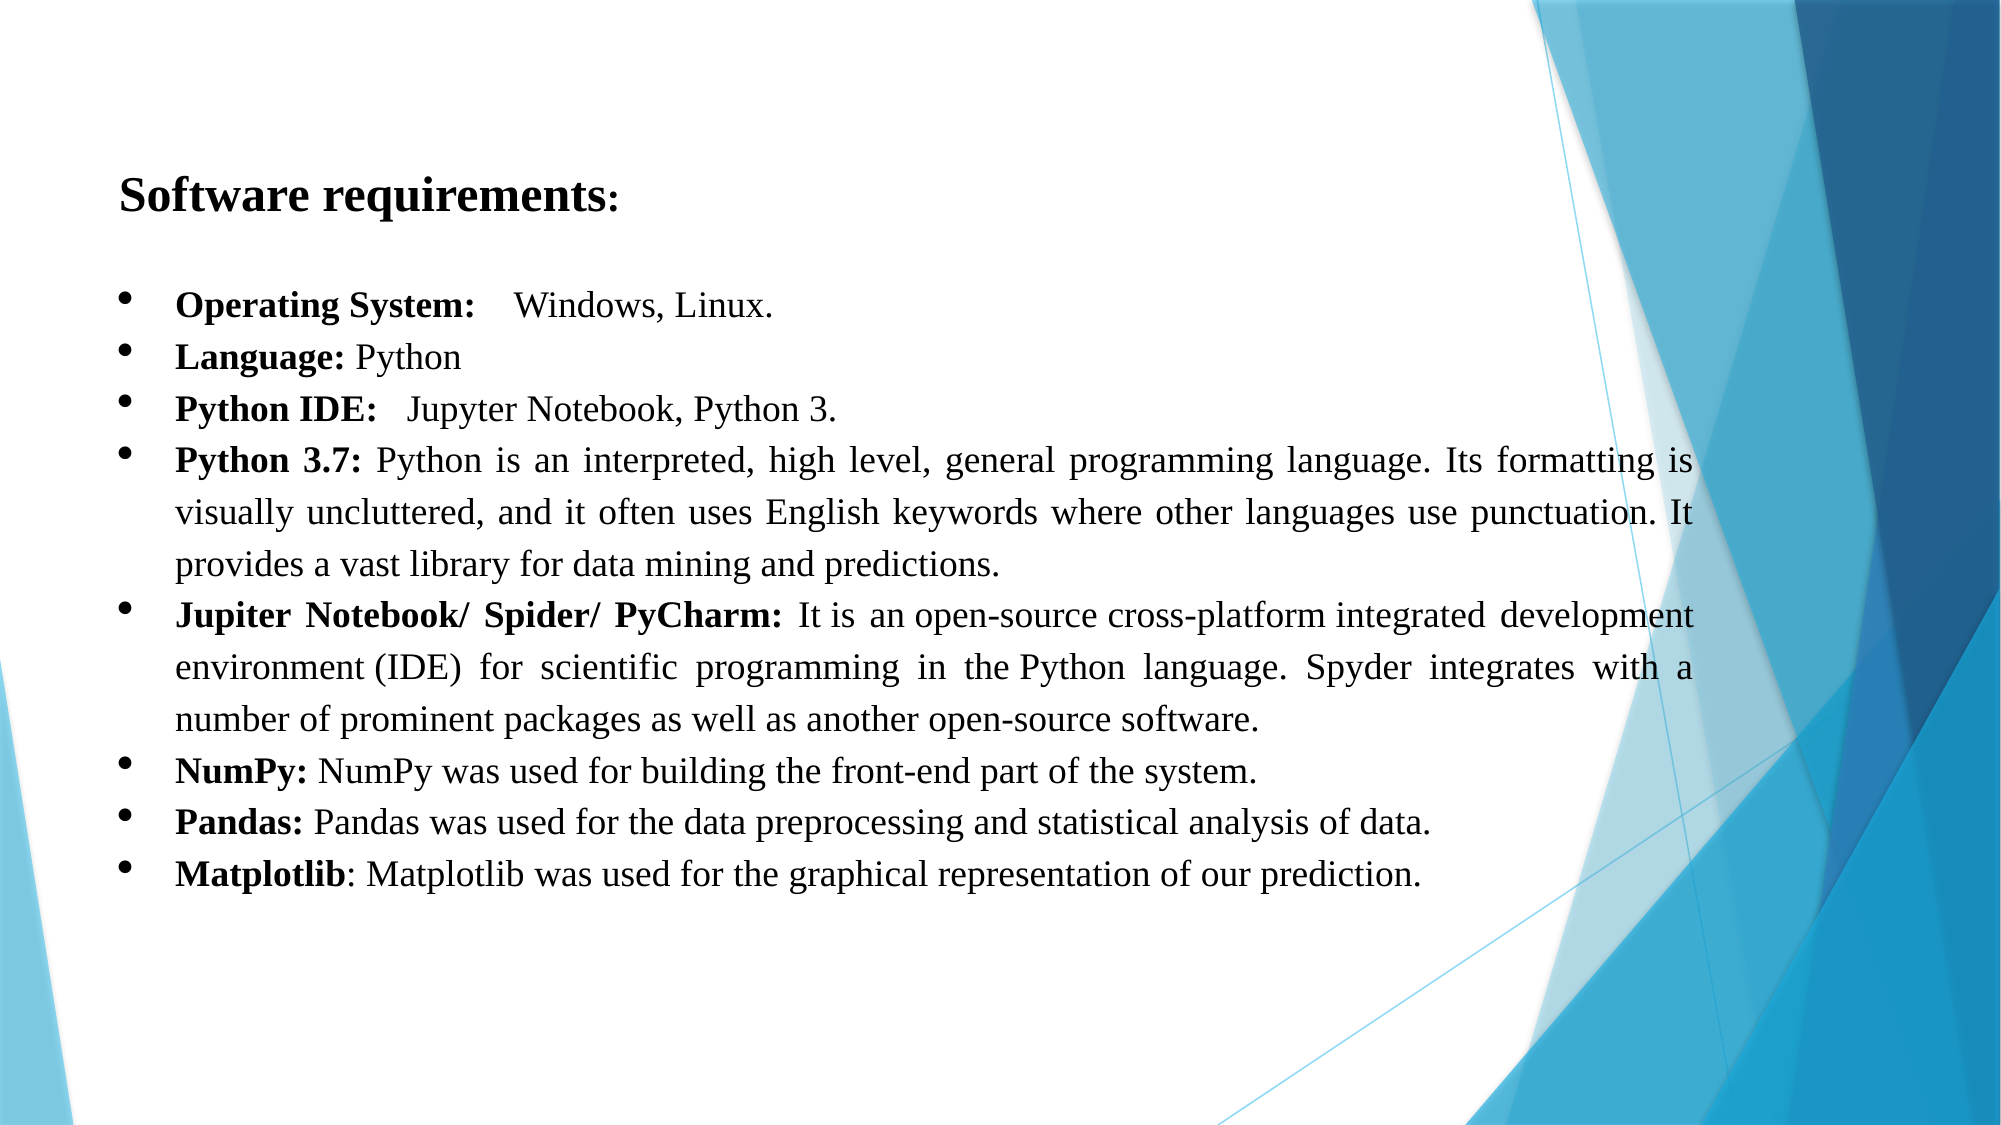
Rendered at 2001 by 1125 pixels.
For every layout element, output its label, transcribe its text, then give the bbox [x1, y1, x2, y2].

text_box Software requirements: Operating System: Windows, Linux. Language: Python Python IDE: Jupyter Notebook, Python 3. Python 3.7: Python is an interpreted, high level, general programming language. Its formatting is visually uncluttered, and it often uses English keywords where other languages use punctuation. It provides a vast library for data mining and predictions. Jupiter Notebook/ Spider/ PyCharm: It is an open-source cross-platform integrated development environment (IDE) for scientific programming in the Python language. Spyder integrates with a number of prominent packages as well as another open-source software. NumPy: NumPy was used for building the front-end part of the system. Pandas: Pandas was used for the data preprocessing and statistical analysis of data. Matplotlib: Matplotlib was used for the graphical representation of our prediction. [104, 37, 1710, 902]
